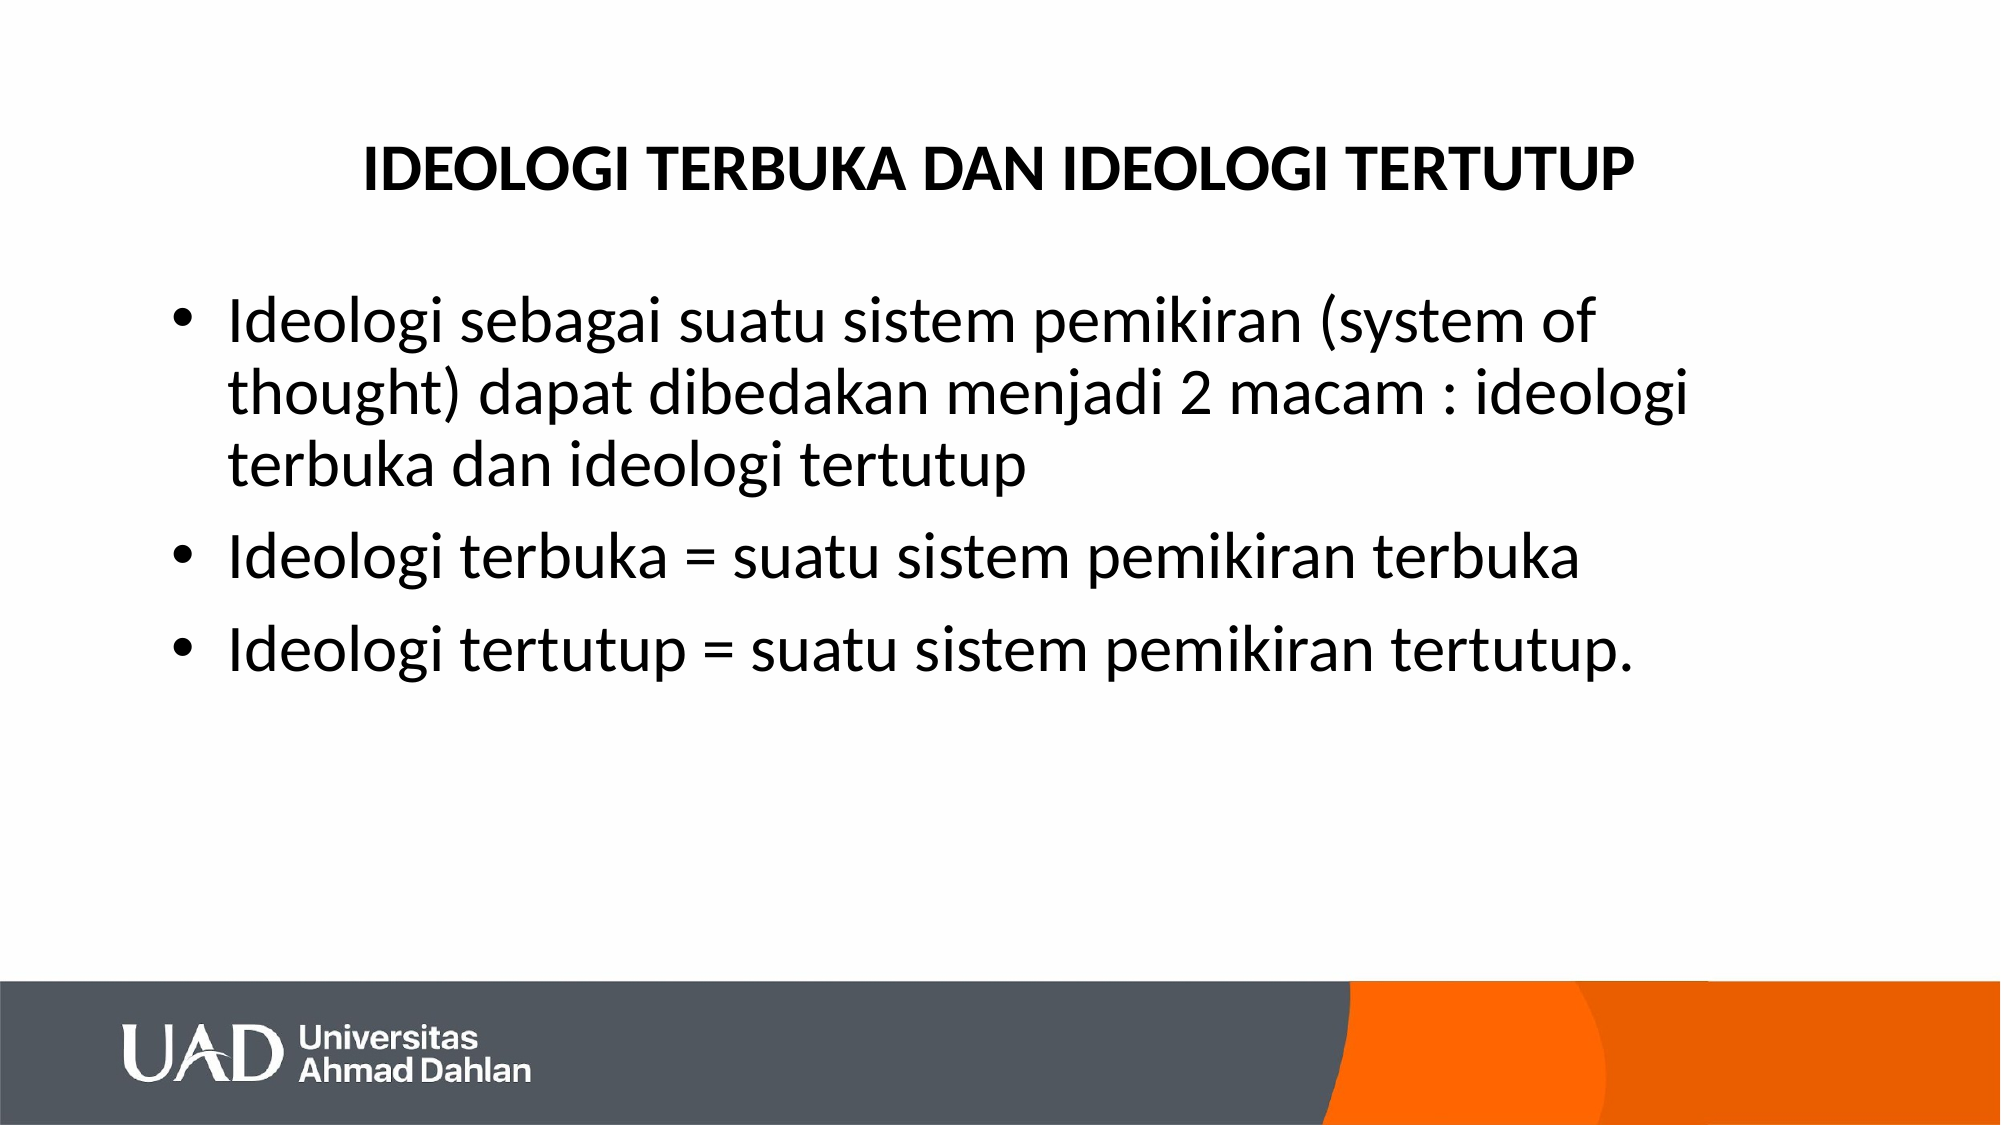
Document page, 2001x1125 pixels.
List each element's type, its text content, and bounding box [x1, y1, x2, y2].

picture [0, 0, 2001, 1125]
list Ideologi sebagai suatu sistem pemikiran (system of thought) dapat dibedakan menjadi 2 macam : ideologi terbuka dan ideologi tertutup Ideologi terbuka = suatu sistem pemikiran terbuka Ideologi tertutup = suatu sistem pemikiran tertutup. [137, 277, 1800, 888]
title IDEOLOGI TERBUKA DAN IDEOLOGI TERTUTUP [137, 59, 1863, 278]
